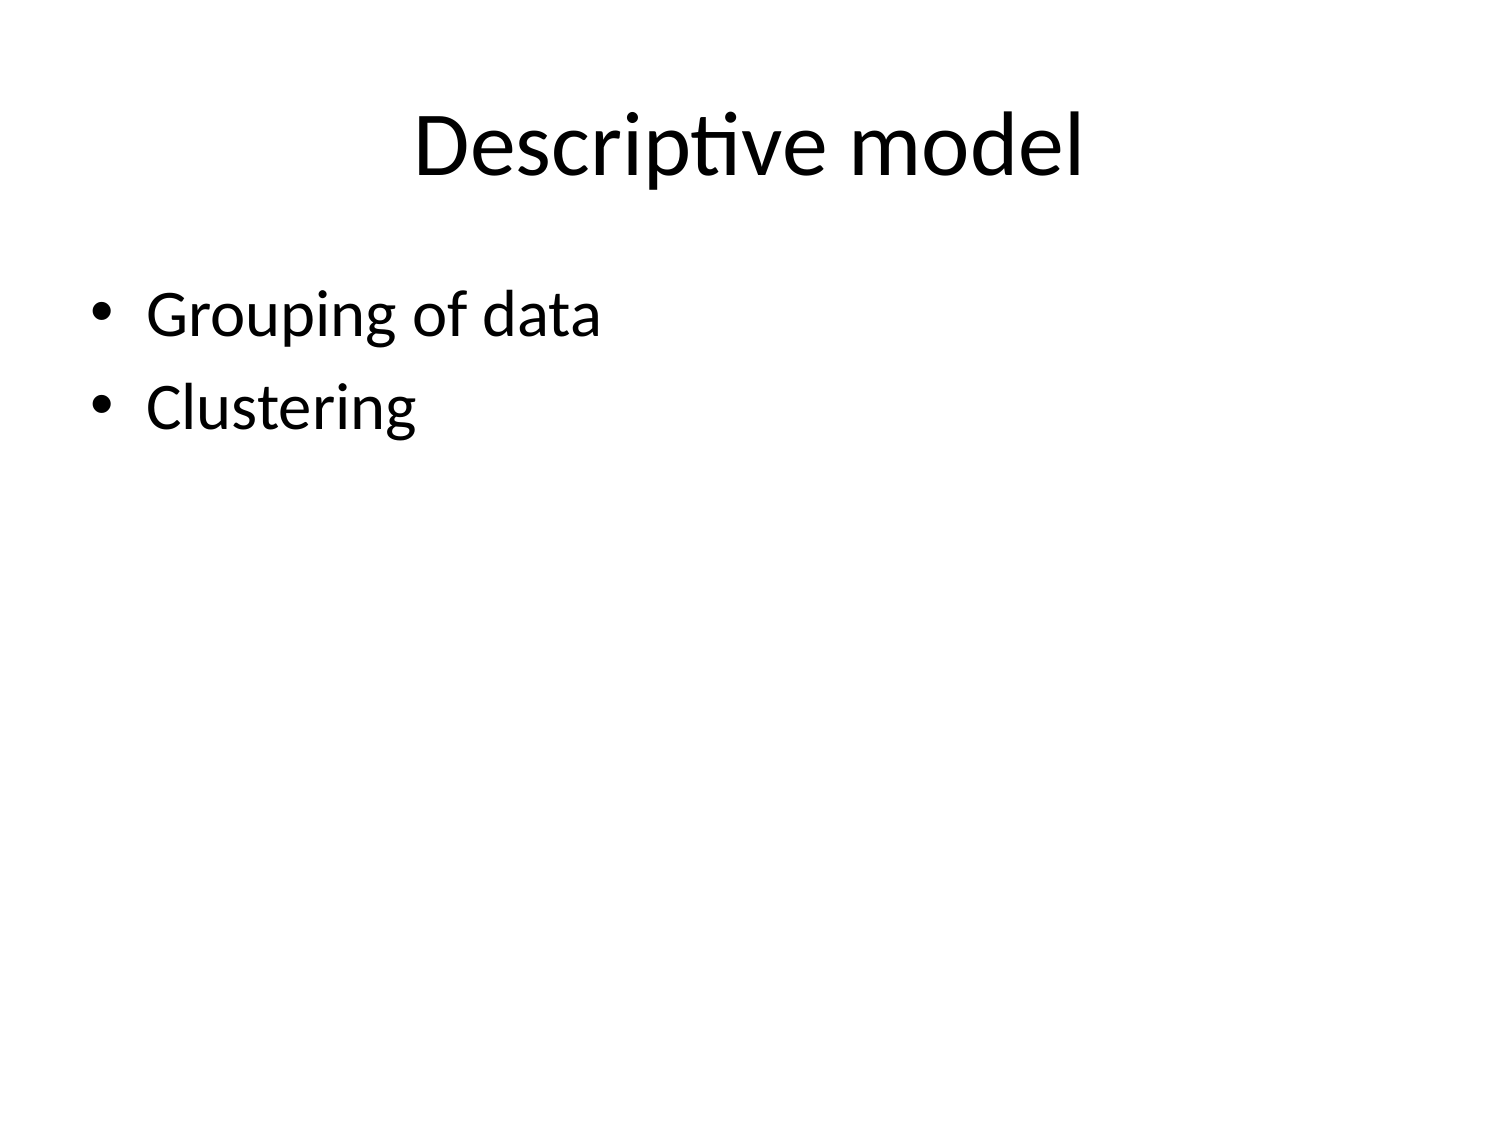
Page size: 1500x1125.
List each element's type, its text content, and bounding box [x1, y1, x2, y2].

title Descriptive model [75, 45, 1425, 233]
list Grouping of data Clustering [75, 262, 1425, 1005]
